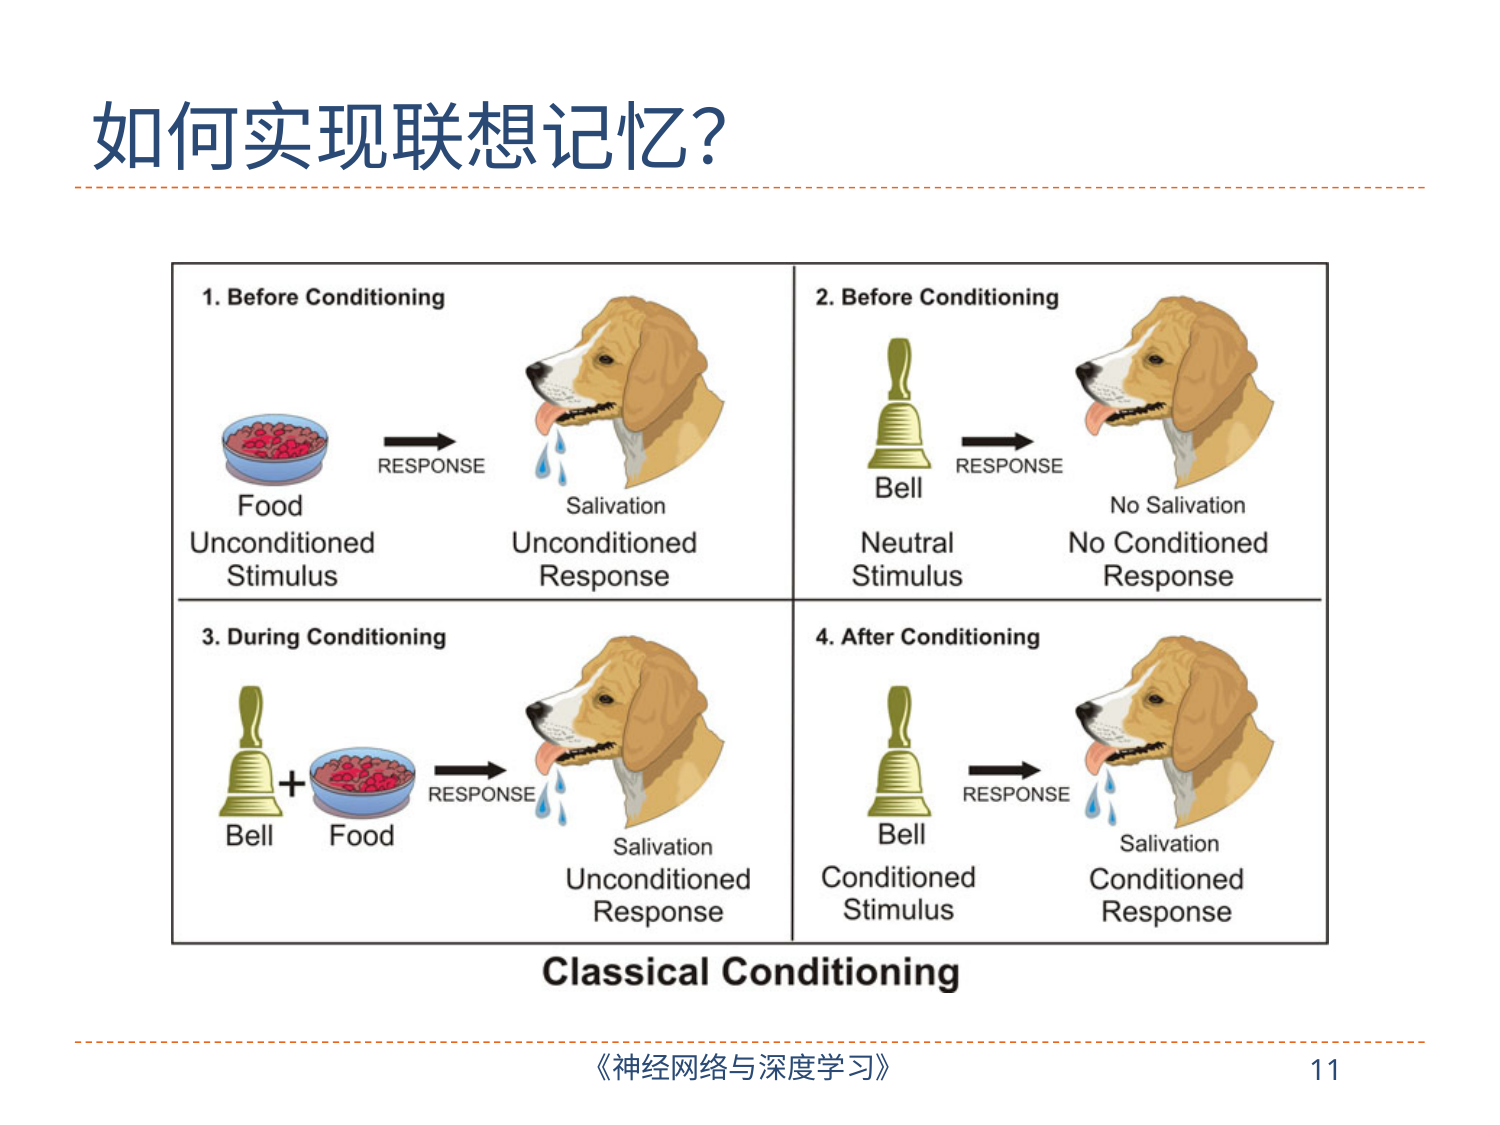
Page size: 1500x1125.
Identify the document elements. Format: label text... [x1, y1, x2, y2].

picture [171, 262, 1329, 993]
title 如何实现联想记忆？ [75, 24, 1425, 188]
